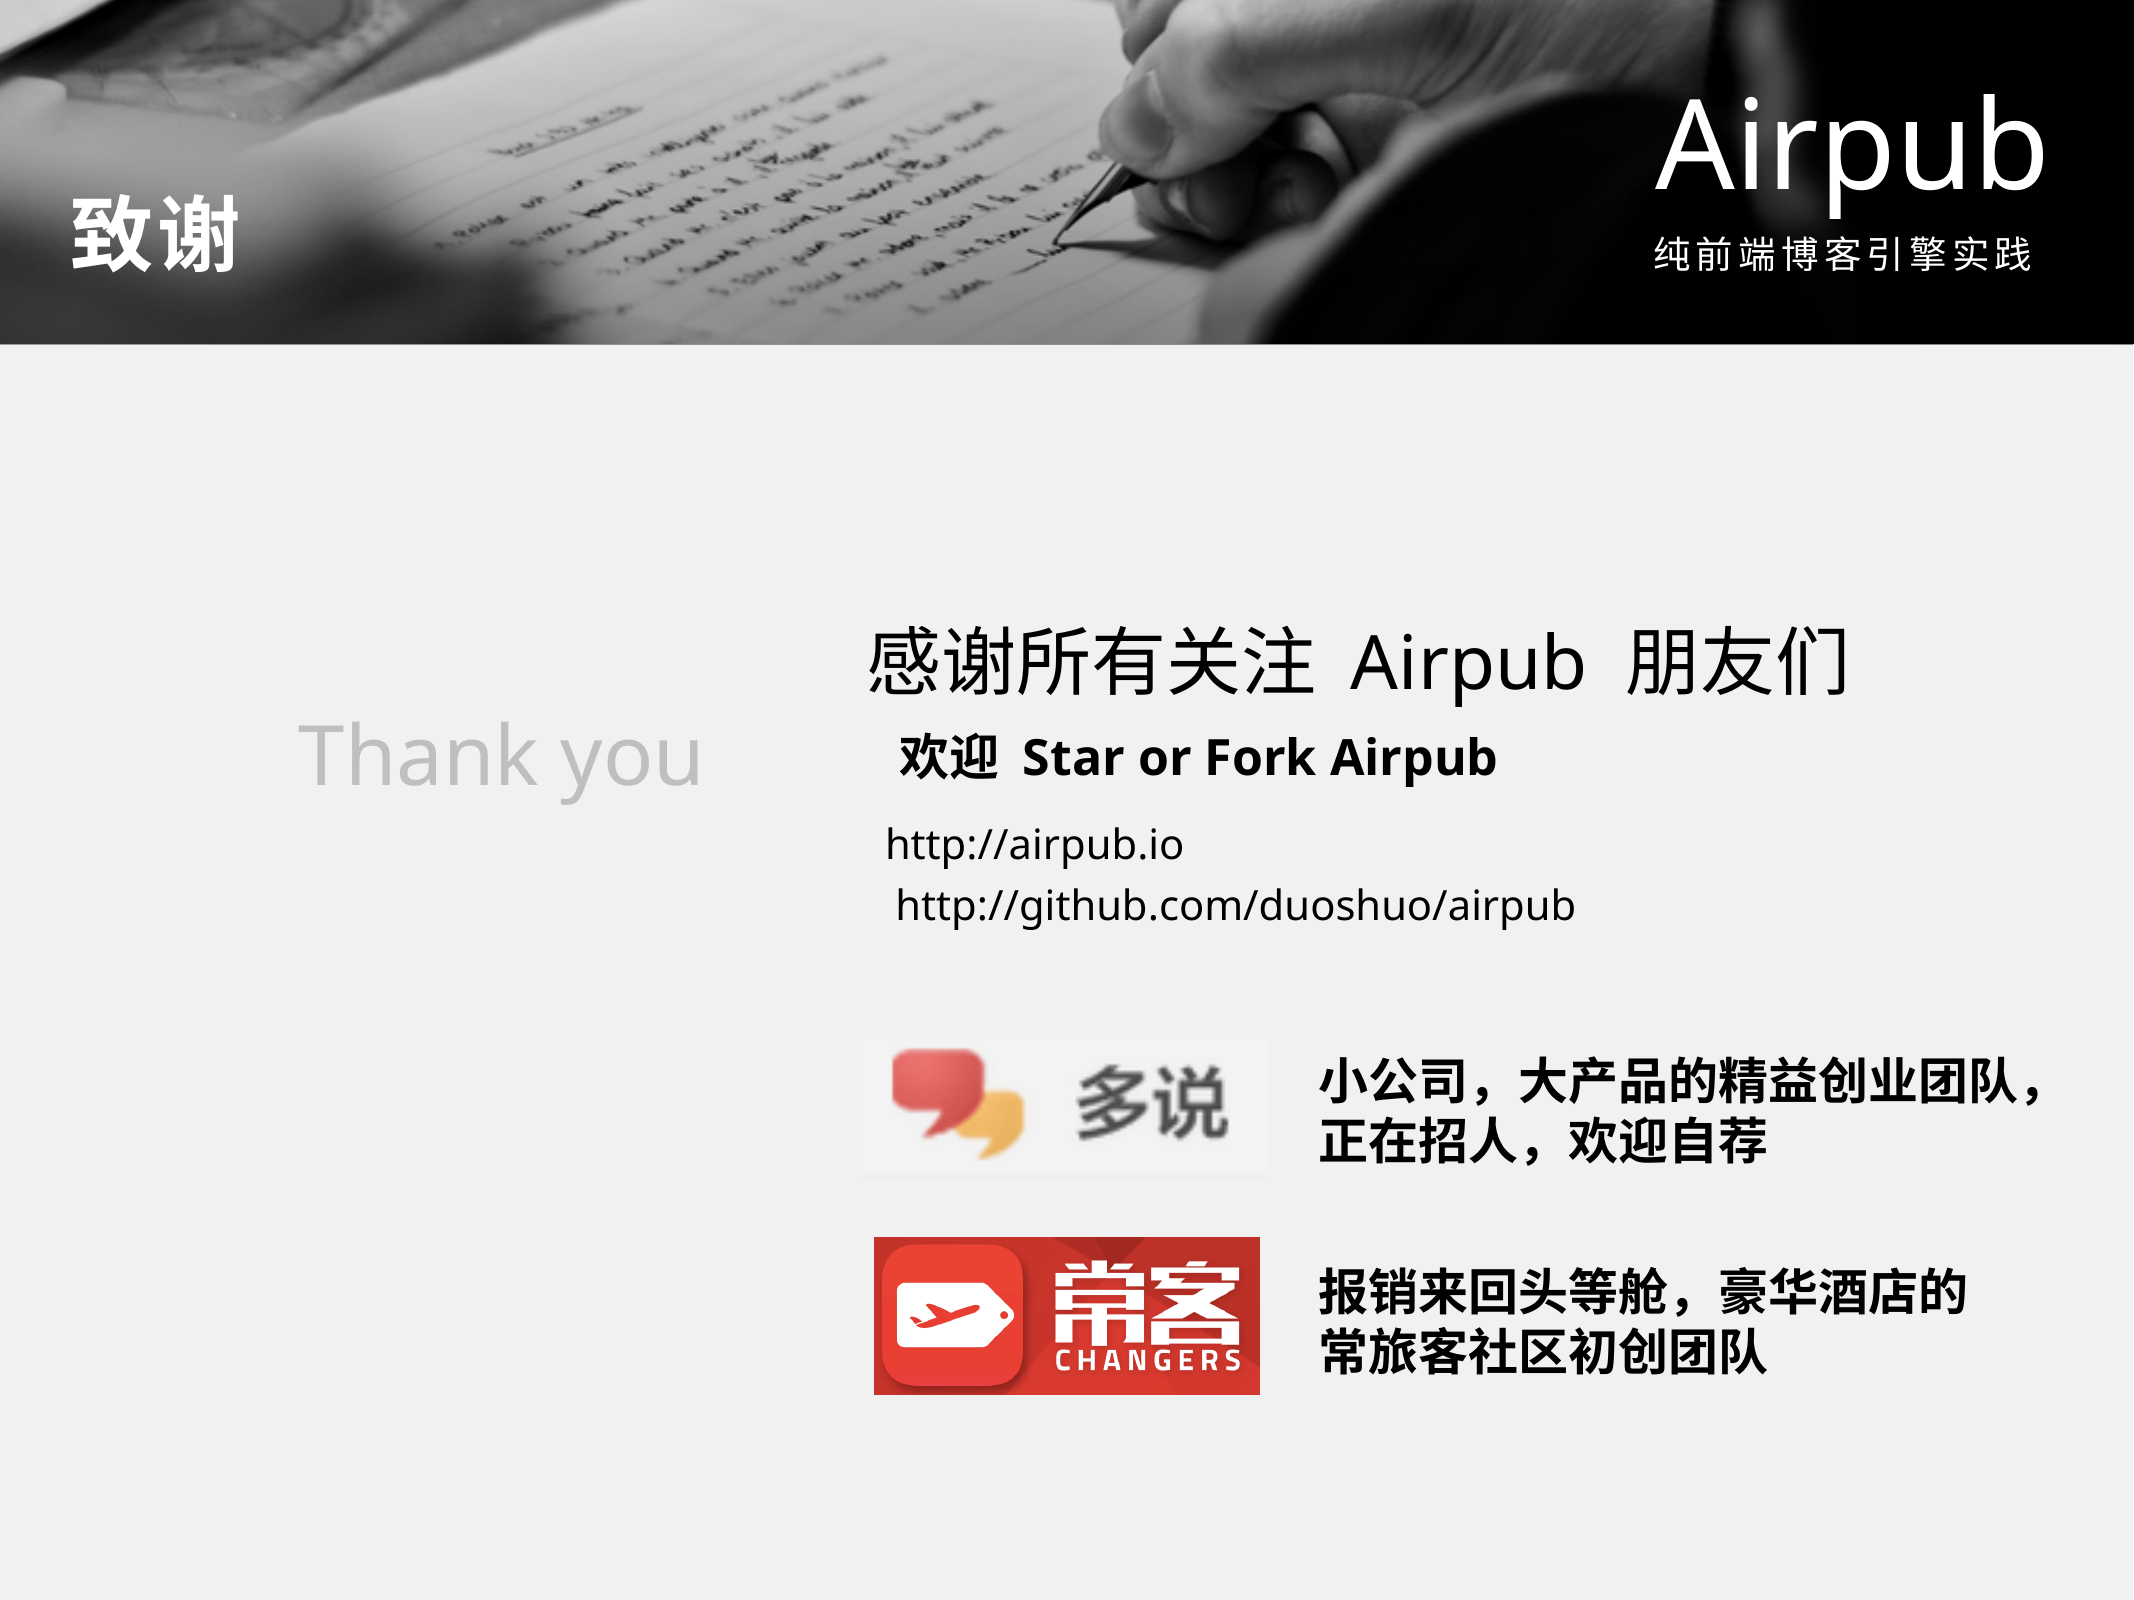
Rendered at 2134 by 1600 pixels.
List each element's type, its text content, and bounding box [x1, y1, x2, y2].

text_box 欢迎 Star or Fork Airpub [891, 717, 1508, 794]
text_box 报销来回头等舱，豪华酒店的 常旅客社区初创团队 [1310, 1252, 1978, 1389]
picture [873, 1237, 1260, 1395]
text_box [0, 0, 2134, 345]
text_box http://airpub.io [876, 809, 1194, 876]
text_box http://github.com/duoshuo/airpub [887, 870, 1586, 938]
text_box Thank you [290, 693, 714, 811]
text_box 小公司，大产品的精益创业团队， 正在招人，欢迎自荐 [1310, 1041, 2078, 1178]
text_box 感谢所有关注 Airpub 朋友们 [857, 605, 1859, 713]
picture [862, 1034, 1267, 1181]
